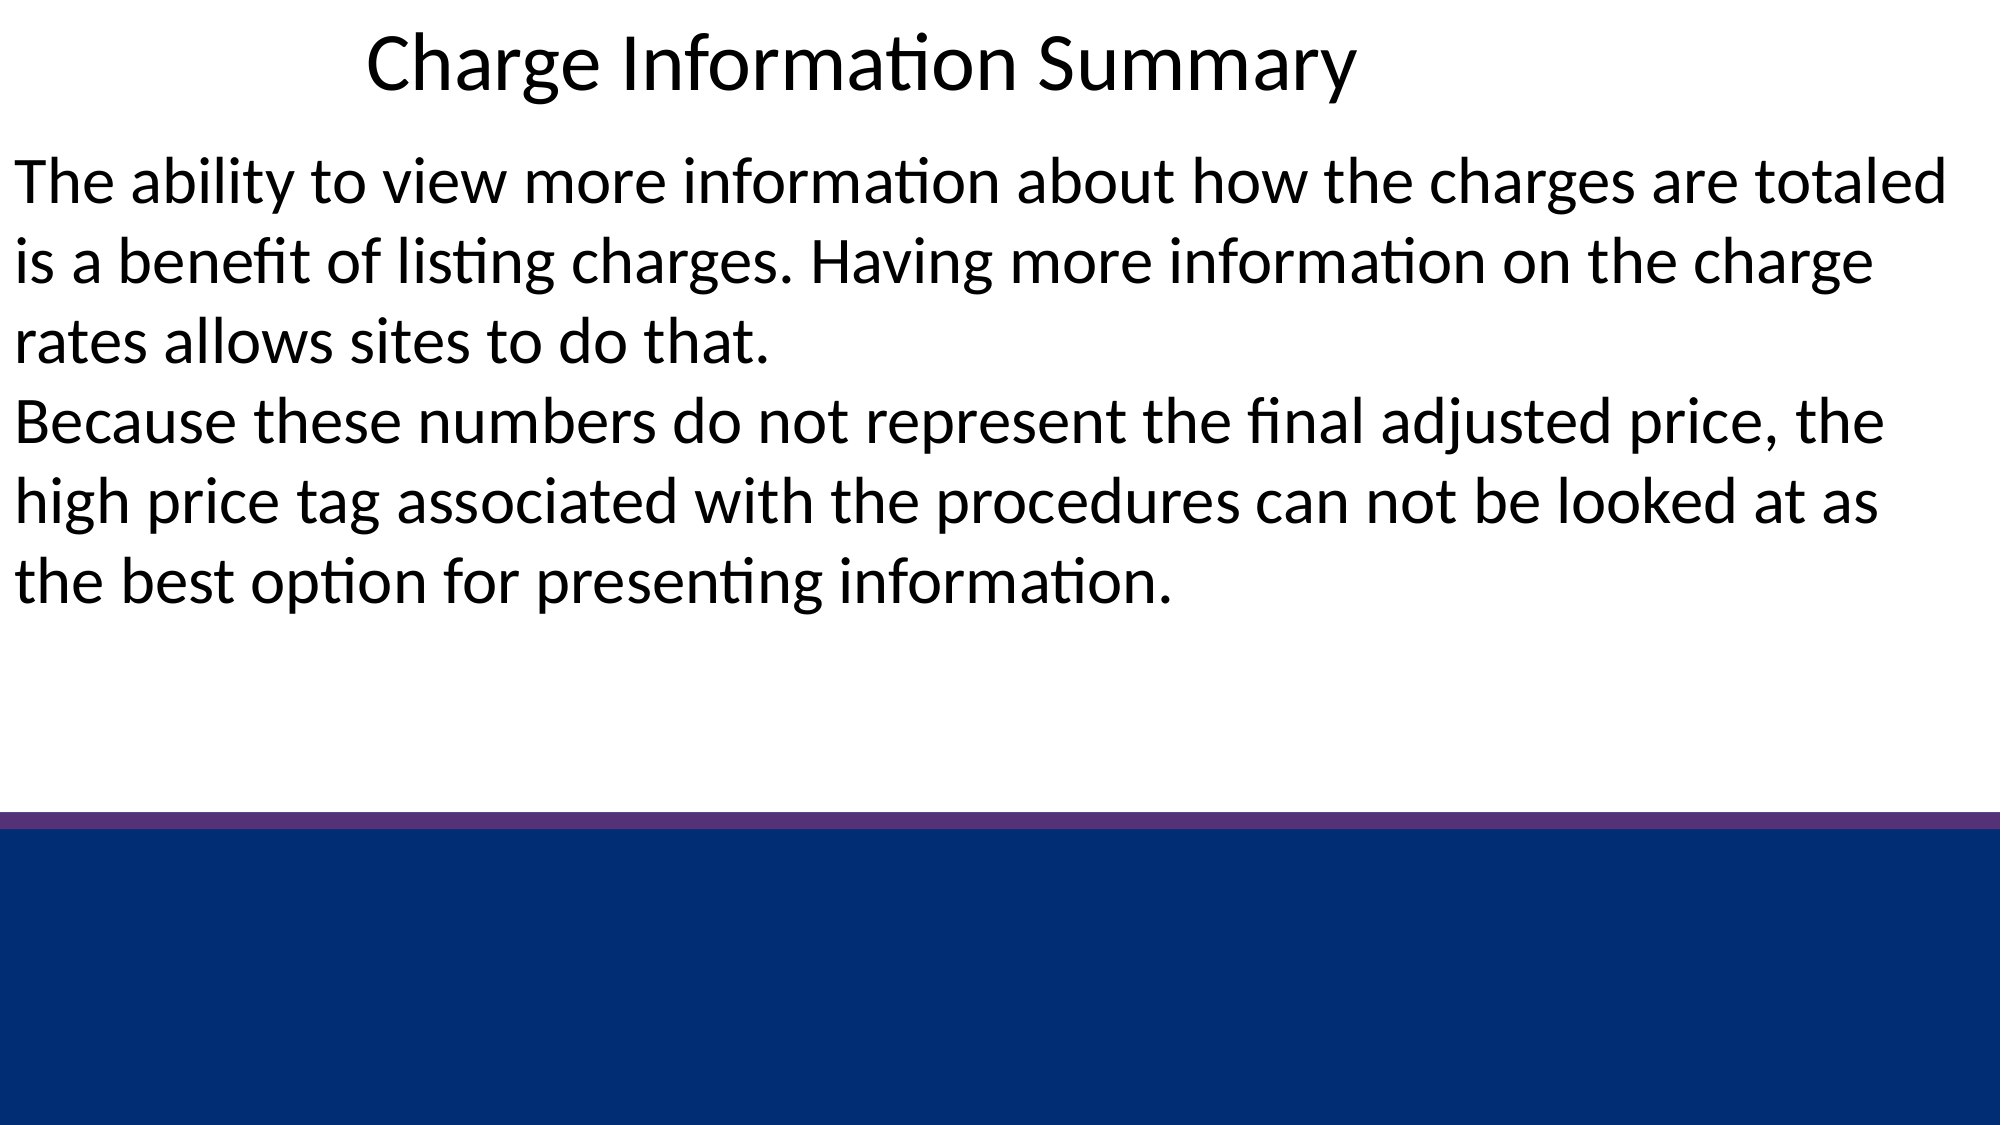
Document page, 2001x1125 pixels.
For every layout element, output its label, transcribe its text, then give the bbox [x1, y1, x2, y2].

list The ability to view more information about how the charges are totaled is a benefit of listing charges. Having more information on the charge rates allows sites to do that. Because these numbers do not represent the final adjusted price, the high price tag associated with the procedures can not be looked at as the best option for presenting information. [0, 129, 2000, 1016]
title Charge Information Summary [0, 0, 1725, 116]
